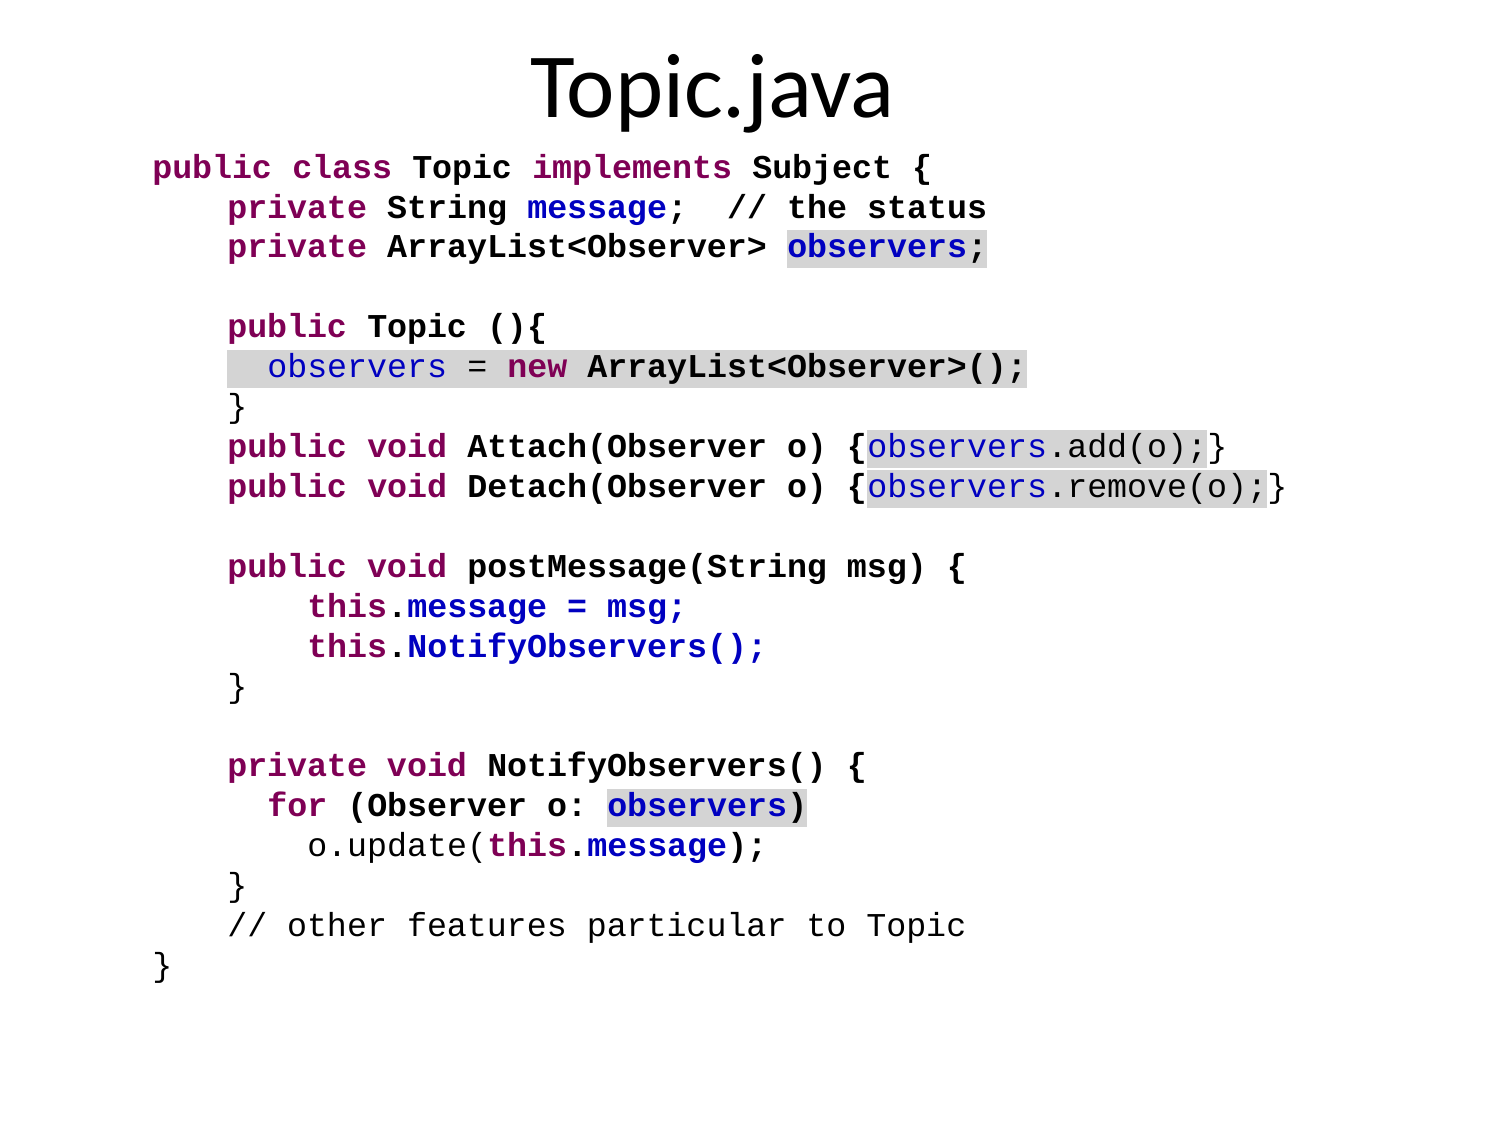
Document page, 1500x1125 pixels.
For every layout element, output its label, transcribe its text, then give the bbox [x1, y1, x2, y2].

title Topic.java [37, 0, 1388, 175]
text_box public class Topic implements Subject { private String message; // the status private ArrayList<Observer> observers; public Topic (){ observers = new ArrayList<Observer>(); } public void Attach(Observer o) {observers.add(o);} public void Detach(Observer o) {observers.remove(o);} public void postMessage(String msg) { this.message = msg; this.NotifyObservers(); } private void NotifyObservers() { for (Observer o: observers) o.update(this.message); } // other features particular to Topic } [137, 137, 1438, 1081]
